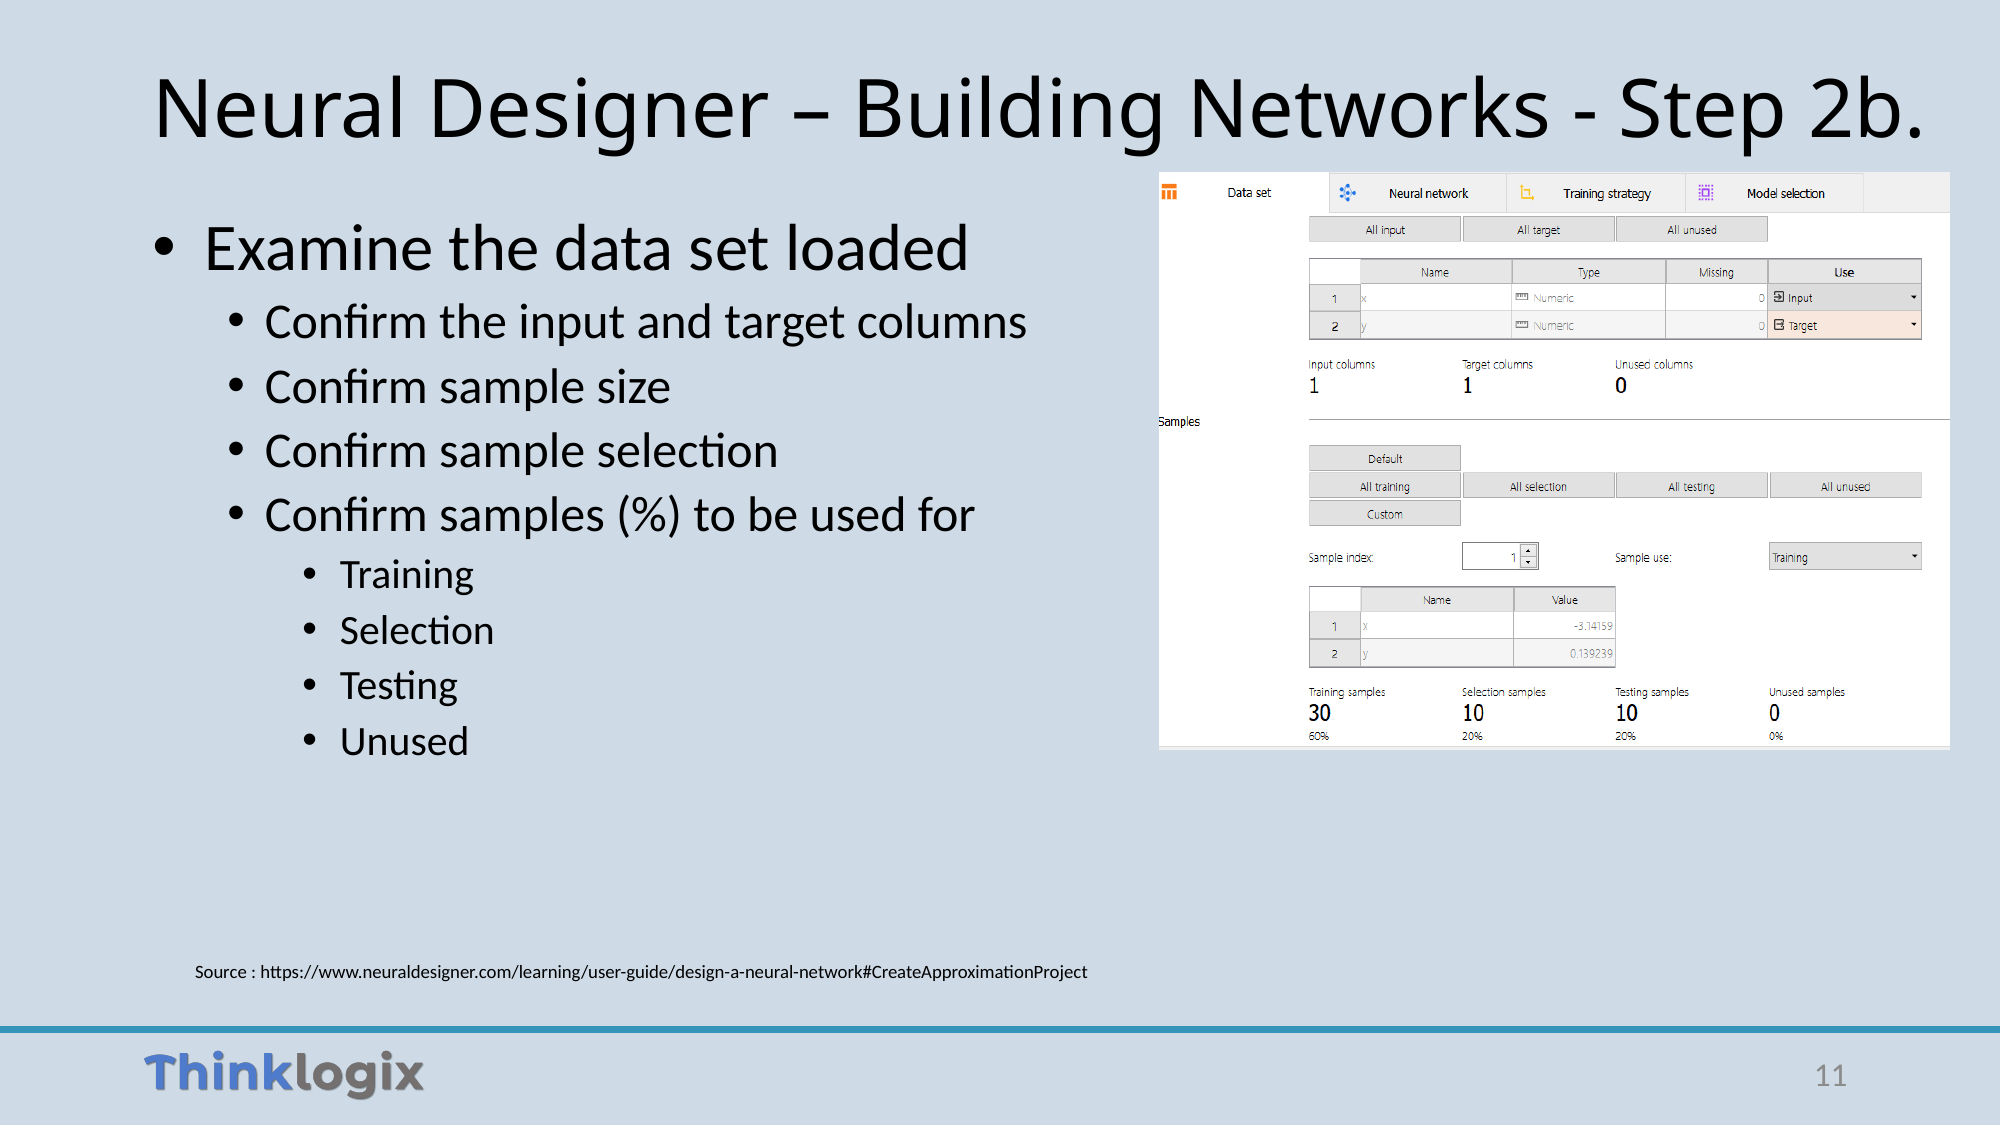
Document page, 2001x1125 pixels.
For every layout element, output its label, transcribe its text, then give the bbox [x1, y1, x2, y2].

text_box Source : https://www.neuraldesigner.com/learning/user-guide/design-a-neural-network#CreateApproximationProject [180, 952, 1950, 990]
picture [115, 1036, 456, 1109]
list Examine the data set loaded Confirm the input and target columns Confirm sample size Confirm sample selection Confirm samples (%) to be used for Training Selection Testing Unused [137, 205, 1863, 920]
slide_number 11 [1412, 1042, 1863, 1103]
title Neural Designer – Building Networks - Step 2b. [137, 59, 1957, 165]
picture [1159, 172, 1950, 750]
